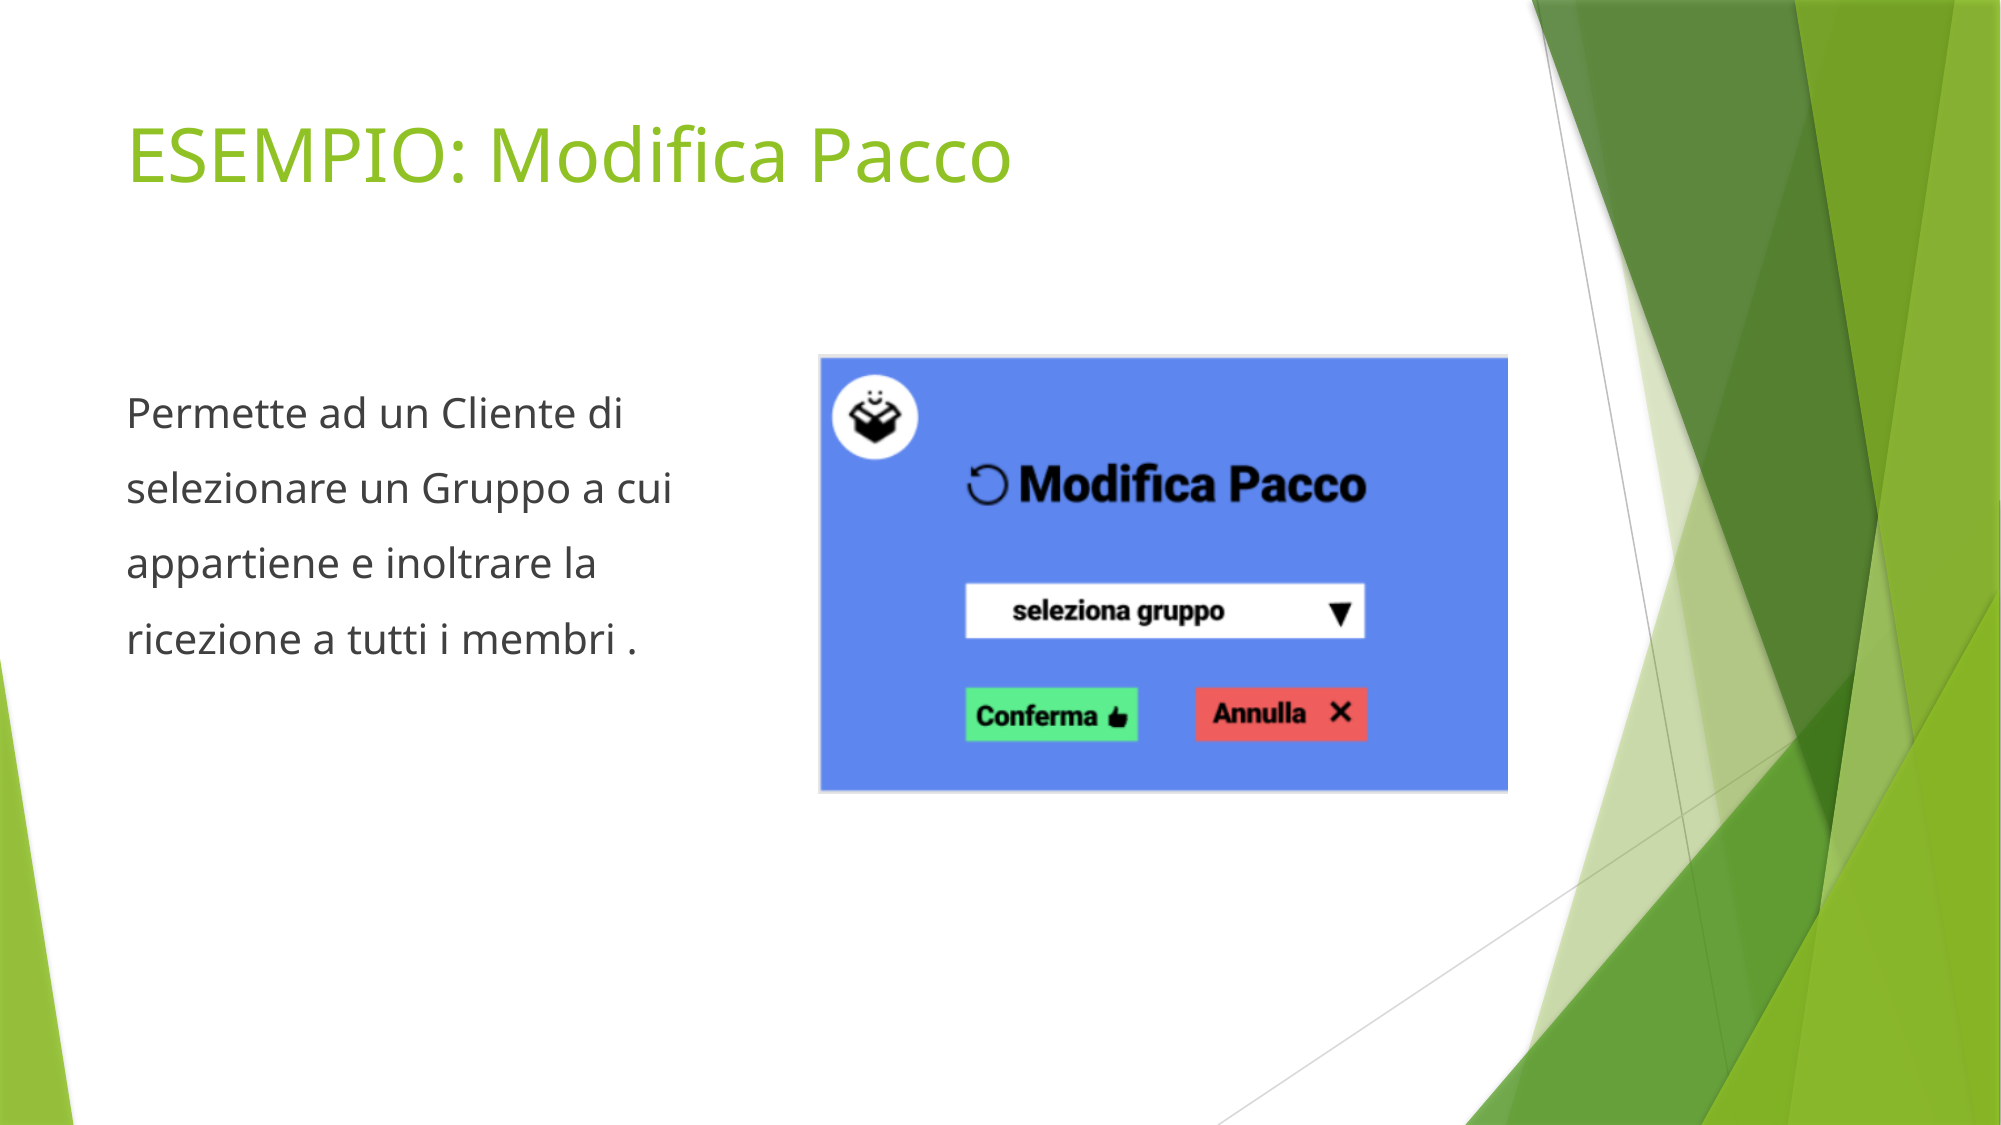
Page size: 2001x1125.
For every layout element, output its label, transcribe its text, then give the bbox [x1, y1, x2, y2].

picture [817, 353, 1509, 795]
title ESEMPIO: Modifica Pacco [111, 99, 1522, 317]
list Permette ad un Cliente di selezionare un Gruppo a cui appartiene e inoltrare la ricezione a tutti i membri . [111, 354, 761, 970]
